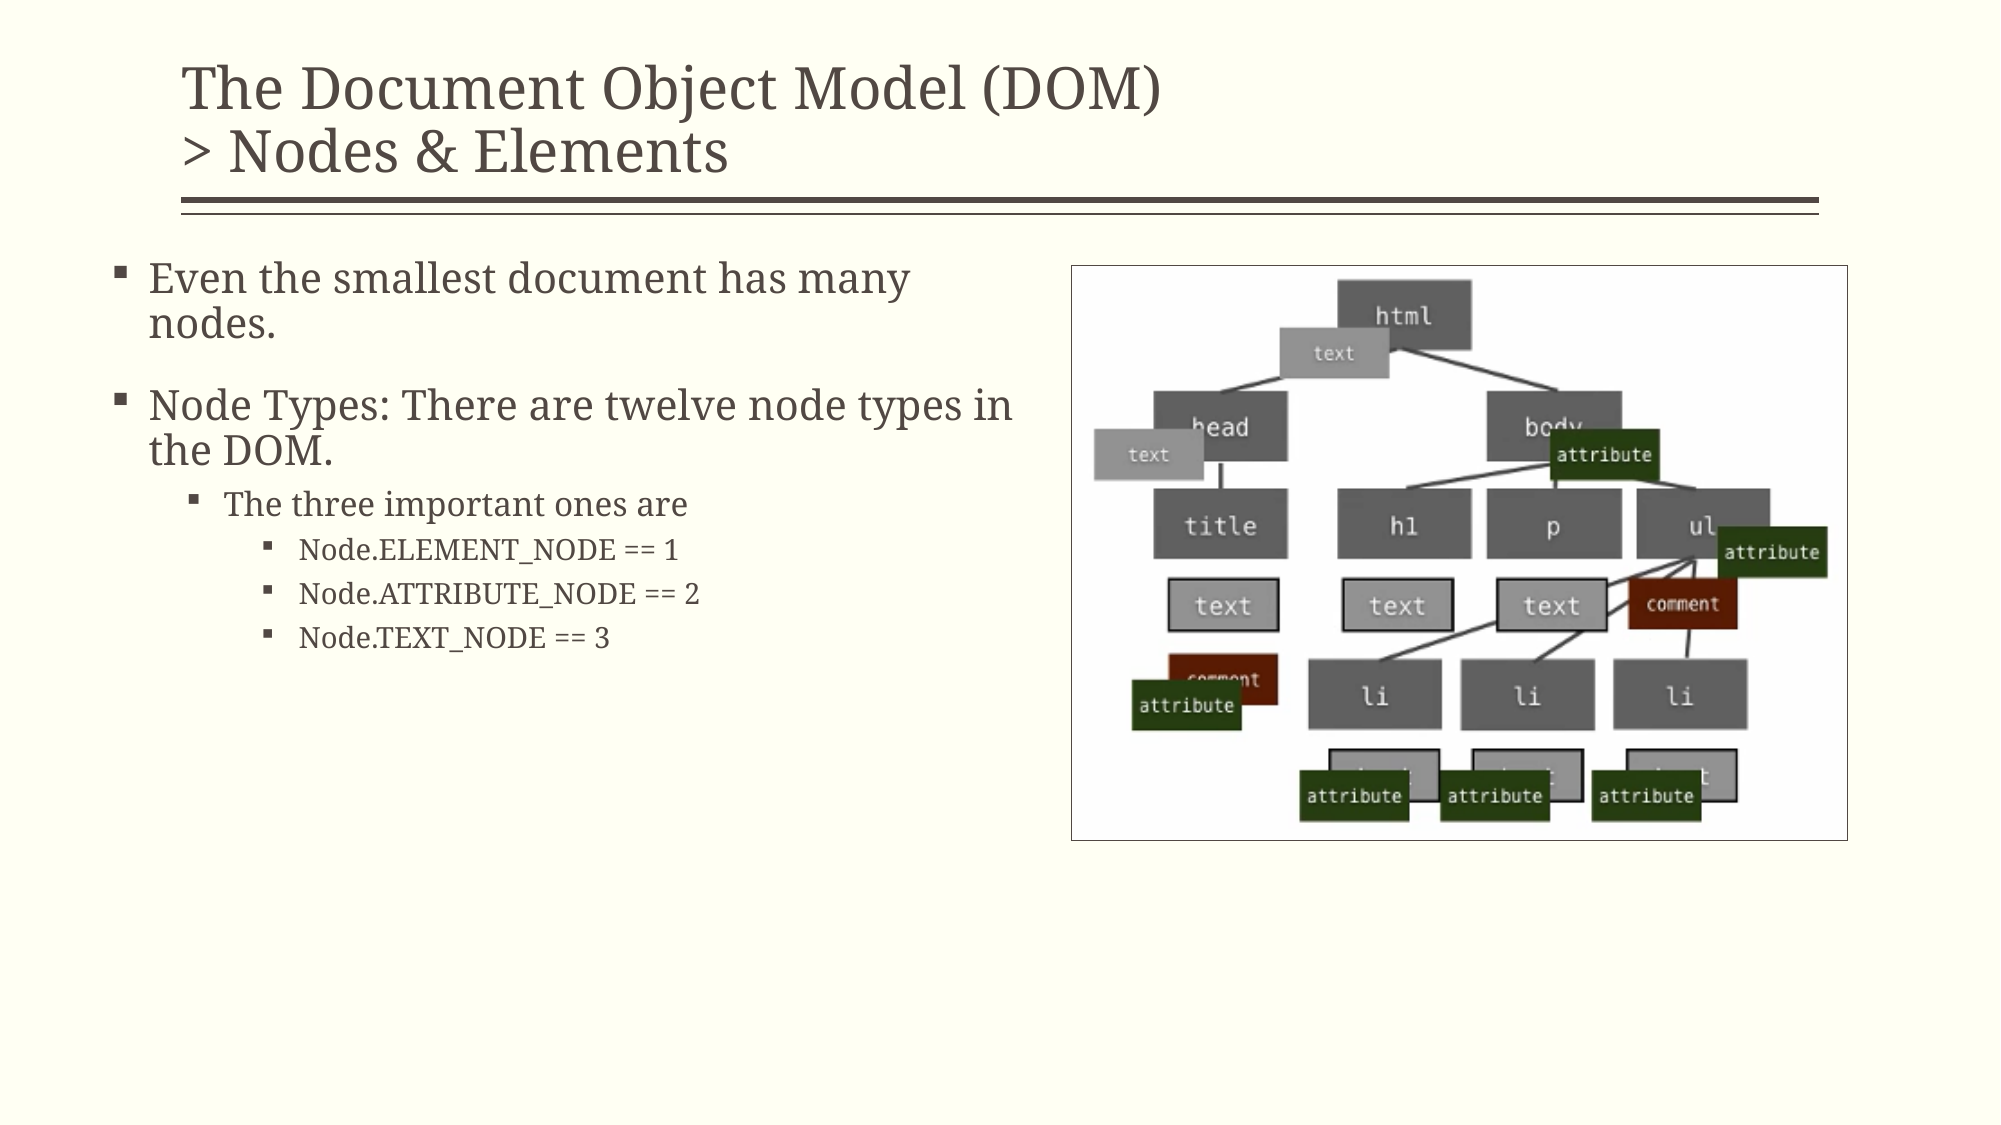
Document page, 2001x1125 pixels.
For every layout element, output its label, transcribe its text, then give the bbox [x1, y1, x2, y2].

title The Document Object Model (DOM) > Nodes & Elements [181, 12, 1819, 193]
picture [1071, 265, 1848, 841]
list Even the smallest document has many nodes. Node Types: There are twelve node types in the DOM. The three important ones are Node.ELEMENT_NODE == 1 Node.ATTRIBUTE_NODE == 2 Node.TEXT_NODE == 3 [111, 249, 1040, 887]
